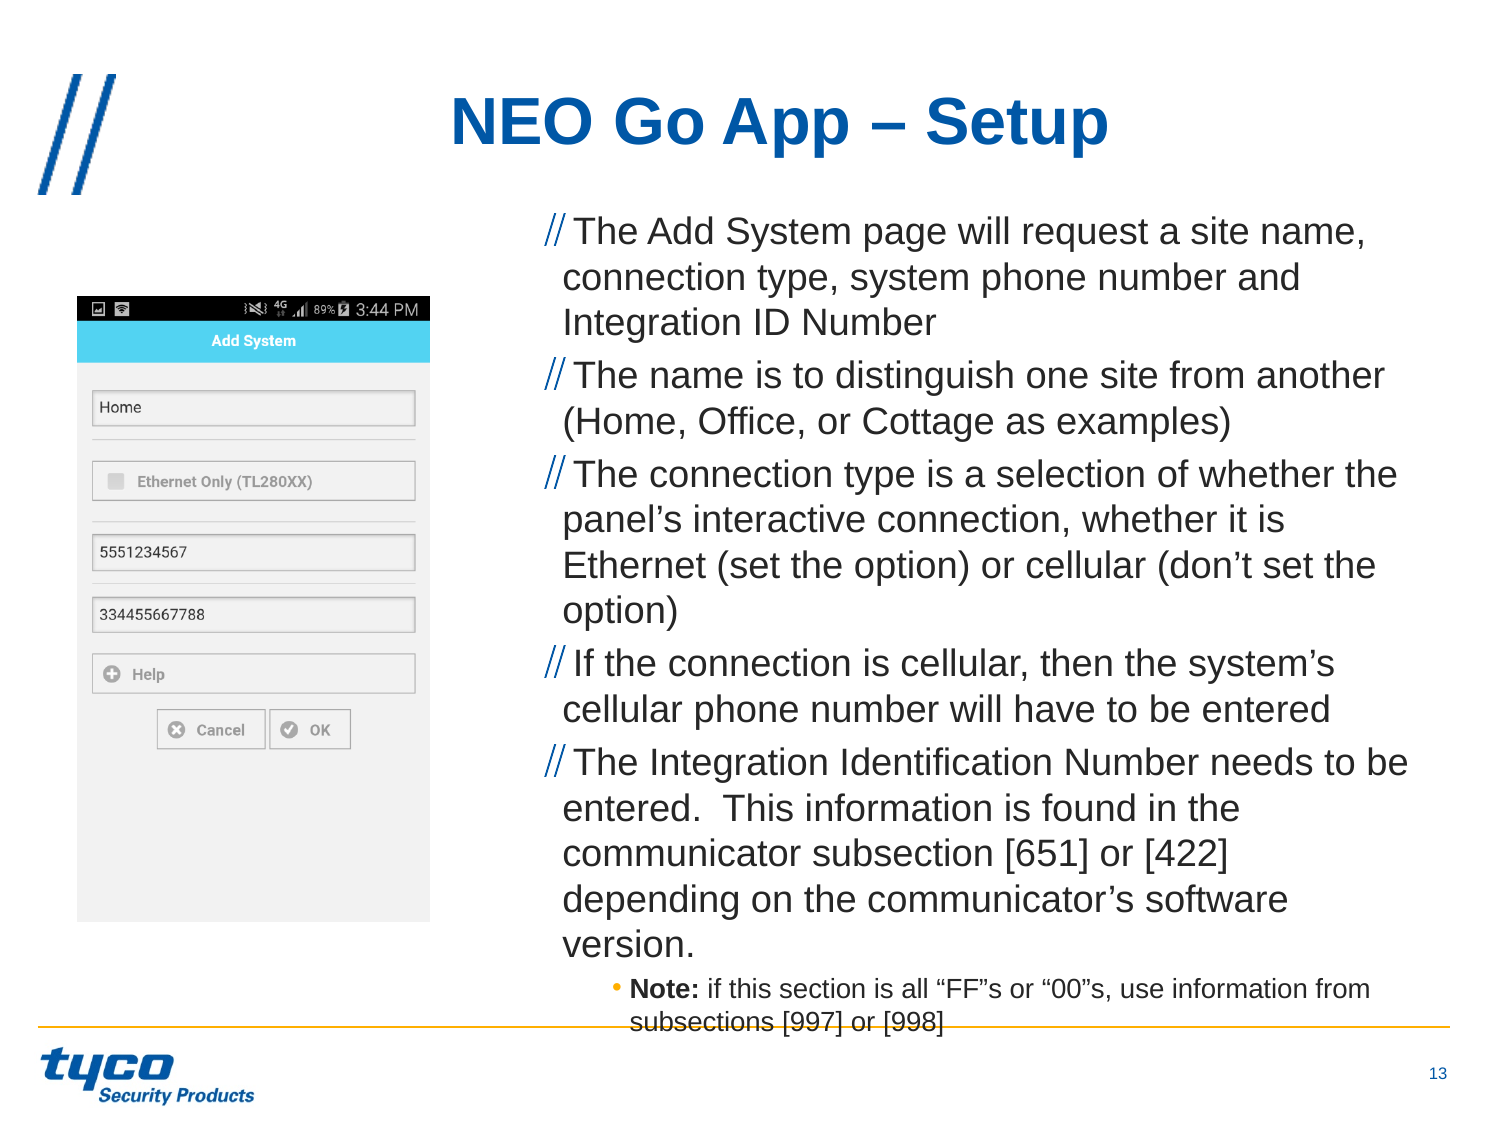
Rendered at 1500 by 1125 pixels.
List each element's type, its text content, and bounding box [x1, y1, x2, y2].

picture [34, 1040, 260, 1108]
picture [544, 357, 577, 390]
picture [544, 744, 577, 777]
slide_number 13 [1387, 1042, 1463, 1103]
picture [544, 645, 577, 678]
picture [544, 213, 577, 246]
picture [37, 74, 116, 195]
list The Add System page will request a site name, connection type, system phone number and Integration ID Number The name is to distinguish one site from another (Home, Office, or Cottage as examples) The connection type is a selection of whether the panel’s interactive connection, whether it is Ethernet (set the option) or cellular (don’t set the option) If the connection is cellular, then the system’s cellular phone number will have to be entered The Integration Identification Number needs to be entered. This information is found in the communicator subsection [651] or [422] depending on the communicator’s software version. Note: if this section is all “FF”s or “00”s, use information from subsections [997] or [998] [529, 206, 1430, 1047]
title NEO Go App – Setup [138, 58, 1423, 166]
picture [77, 295, 430, 922]
picture [544, 455, 577, 489]
